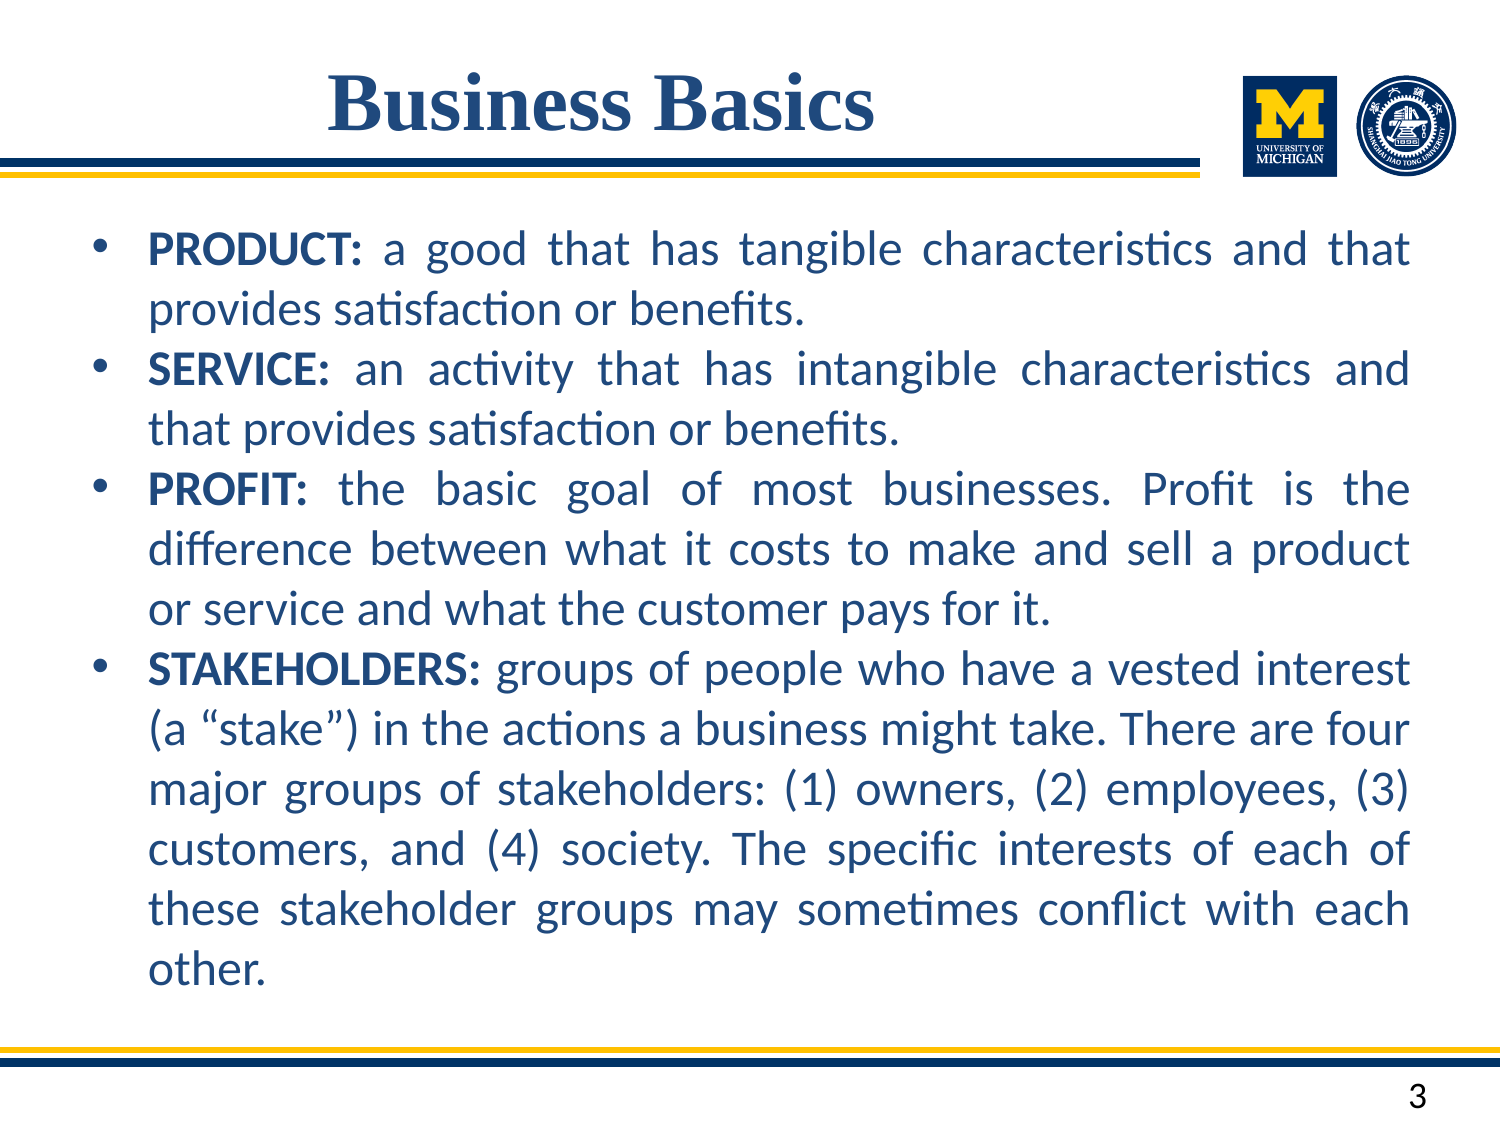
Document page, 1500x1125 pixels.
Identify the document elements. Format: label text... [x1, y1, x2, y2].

list PRODUCT: a good that has tangible characteristics and that provides satisfaction or benefits. SERVICE: an activity that has intangible characteristics and that provides satisfaction or benefits. PROFIT: the basic goal of most businesses. Profit is the difference between what it costs to make and sell a product or service and what the customer pays for it. STAKEHOLDERS: groups of people who have a vested interest (a “stake”) in the actions a business might take. There are four major groups of stakeholders: (1) owners, (2) employees, (3) customers, and (4) society. The specific interests of each of these stakeholder groups may sometimes conflict with each other. [76, 208, 1427, 1012]
title Business Basics [41, 32, 1164, 163]
picture [1228, 68, 1463, 182]
